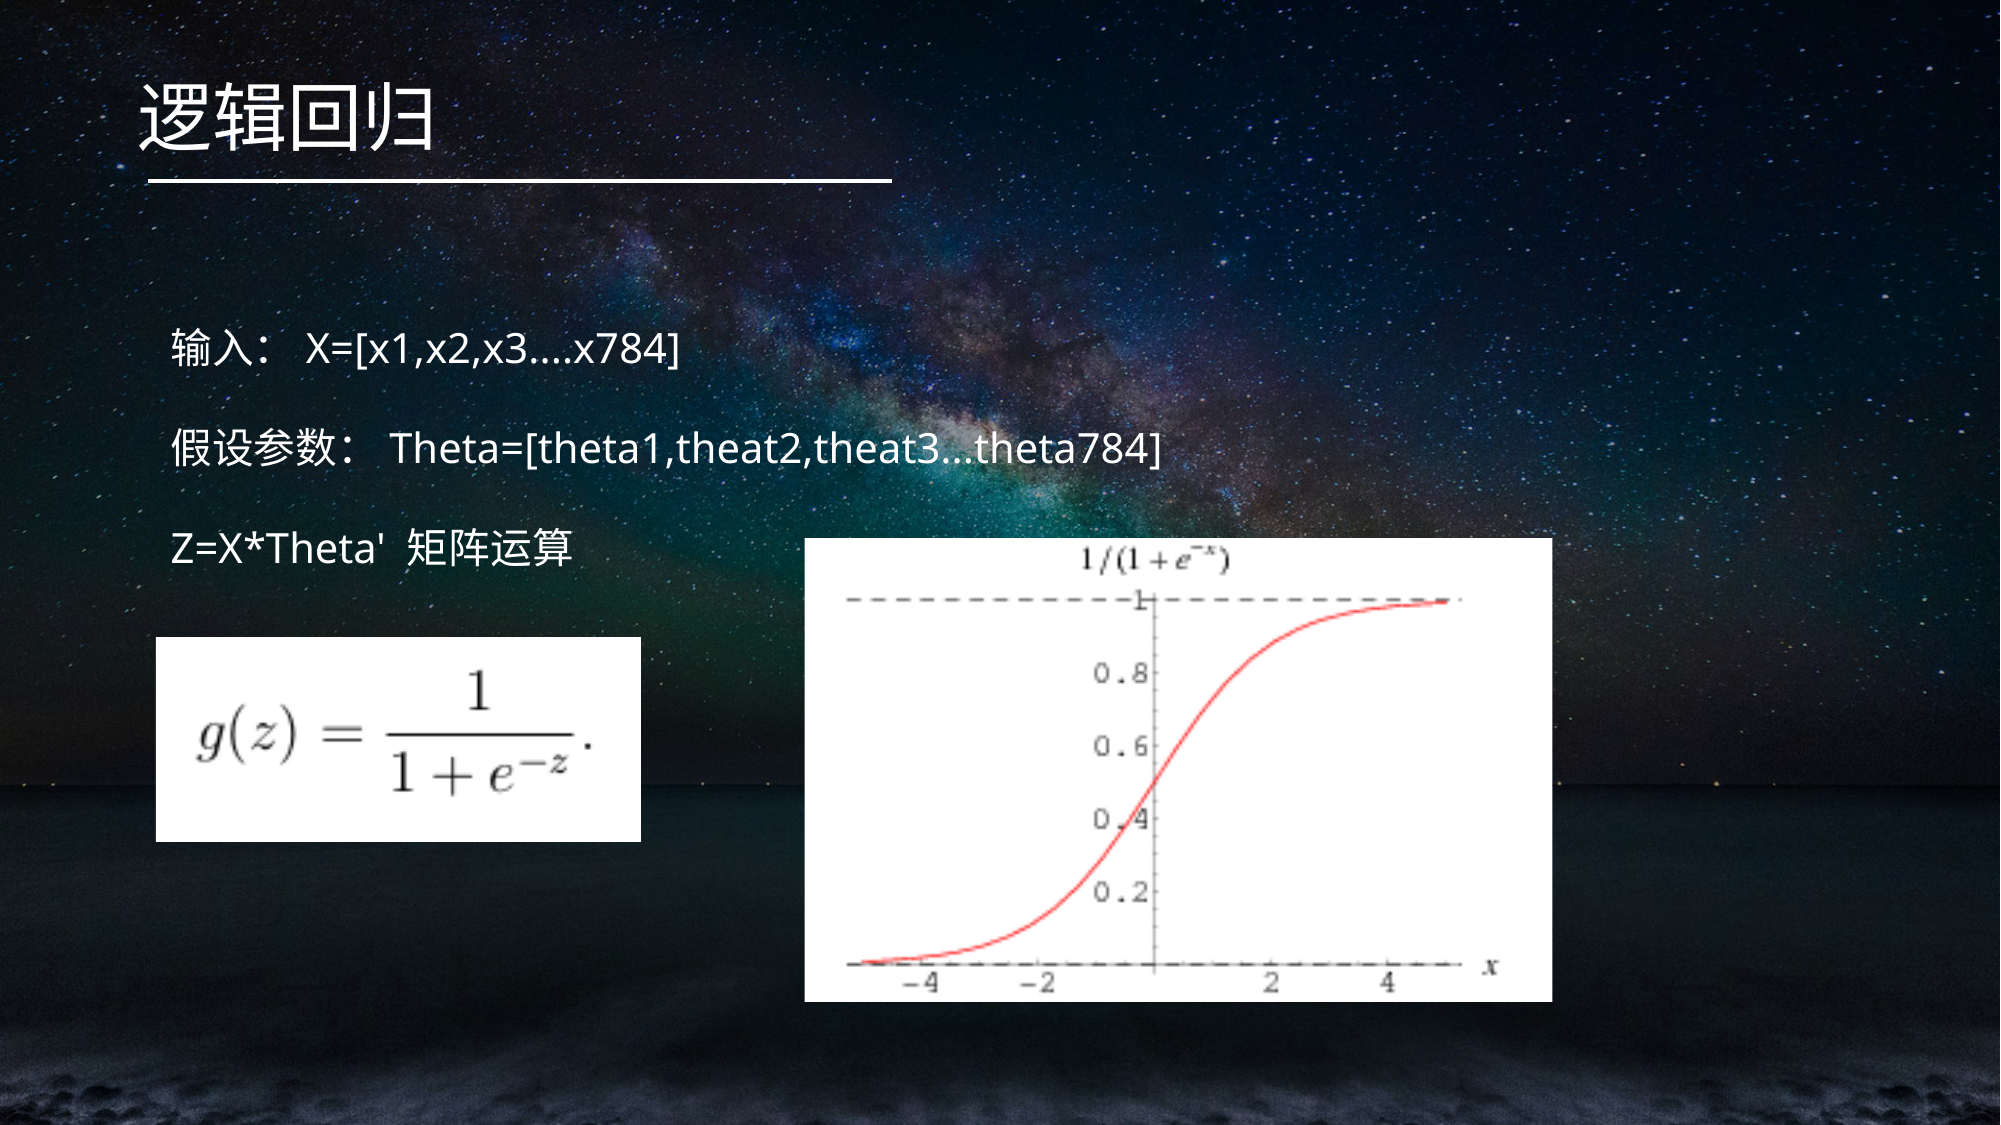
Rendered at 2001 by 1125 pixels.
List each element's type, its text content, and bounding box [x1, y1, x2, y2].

text_box 输入：X=[x1,x2,x3....x784] 假设参数：Theta=[theta1,theat2,theat3...theta784] Z=X*Theta' 矩阵运算 [155, 314, 1615, 580]
text_box 逻辑回归 [122, 63, 453, 169]
picture [0, 0, 2000, 1125]
